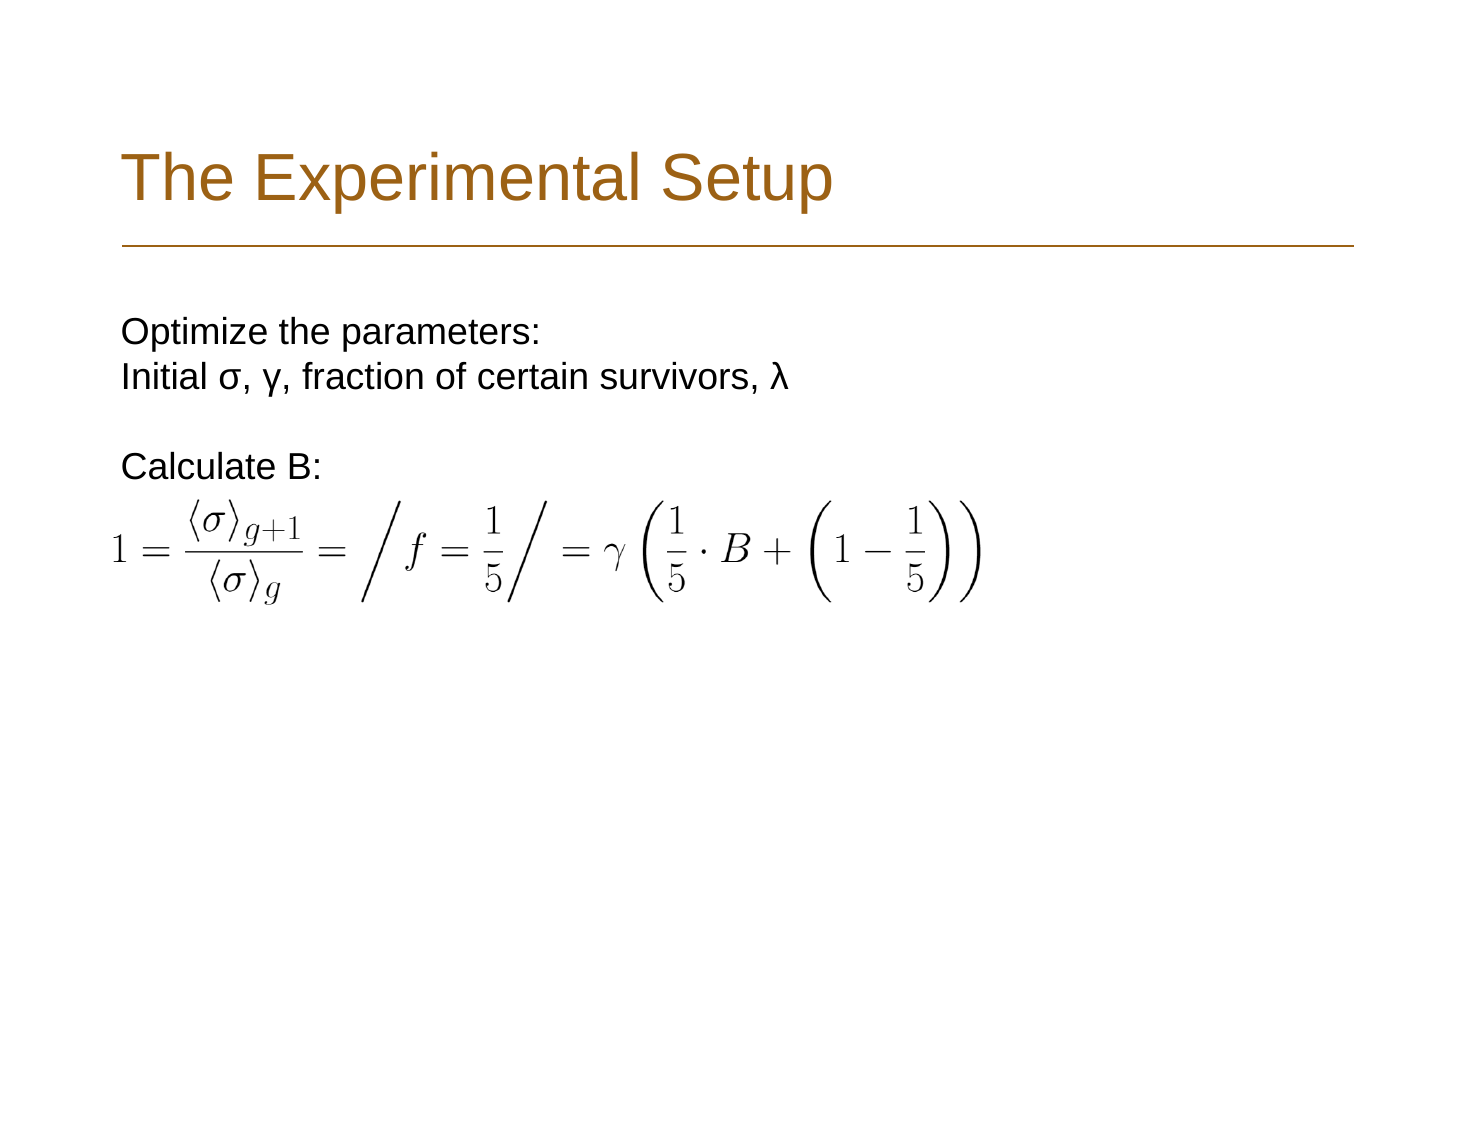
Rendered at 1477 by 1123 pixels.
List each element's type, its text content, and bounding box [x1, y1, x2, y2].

picture [105, 487, 983, 630]
text_box Optimize the parameters: Initial σ, γ, fraction of certain survivors, λ Calculate B: [105, 292, 850, 486]
title The Experimental Setup [105, 46, 1354, 234]
